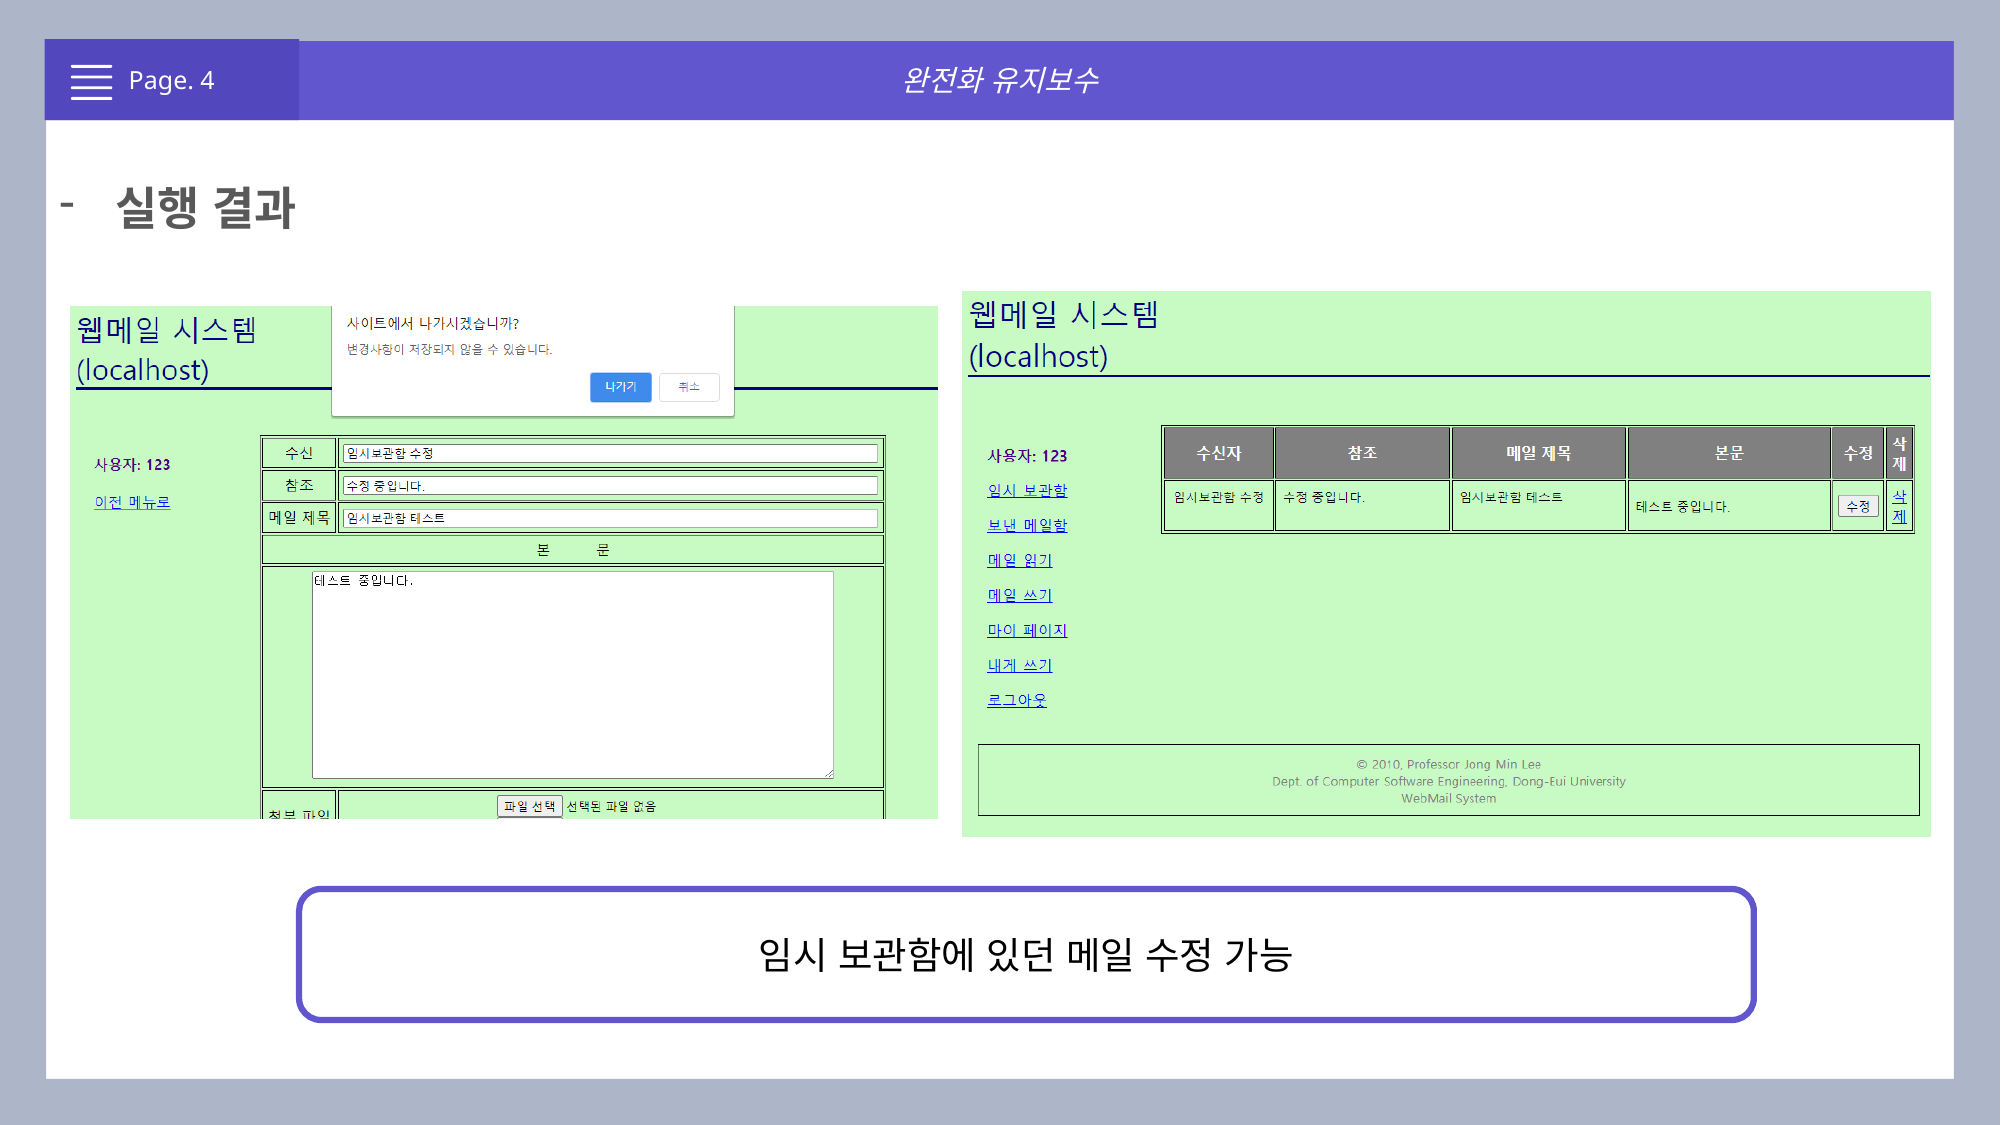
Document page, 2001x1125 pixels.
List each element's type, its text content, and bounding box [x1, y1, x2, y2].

text_box 실행 결과 [44, 144, 1756, 243]
text_box [324, 86, 2000, 162]
picture [70, 306, 938, 819]
text_box 완전화 유지보수 [300, 75, 1953, 121]
text_box 임시 보관함에 있던 메일 수정 가능 [298, 887, 1755, 1022]
text_box [0, 0, 2000, 75]
text_box [0, 75, 2000, 1125]
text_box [44, 39, 300, 121]
picture [962, 291, 1931, 837]
